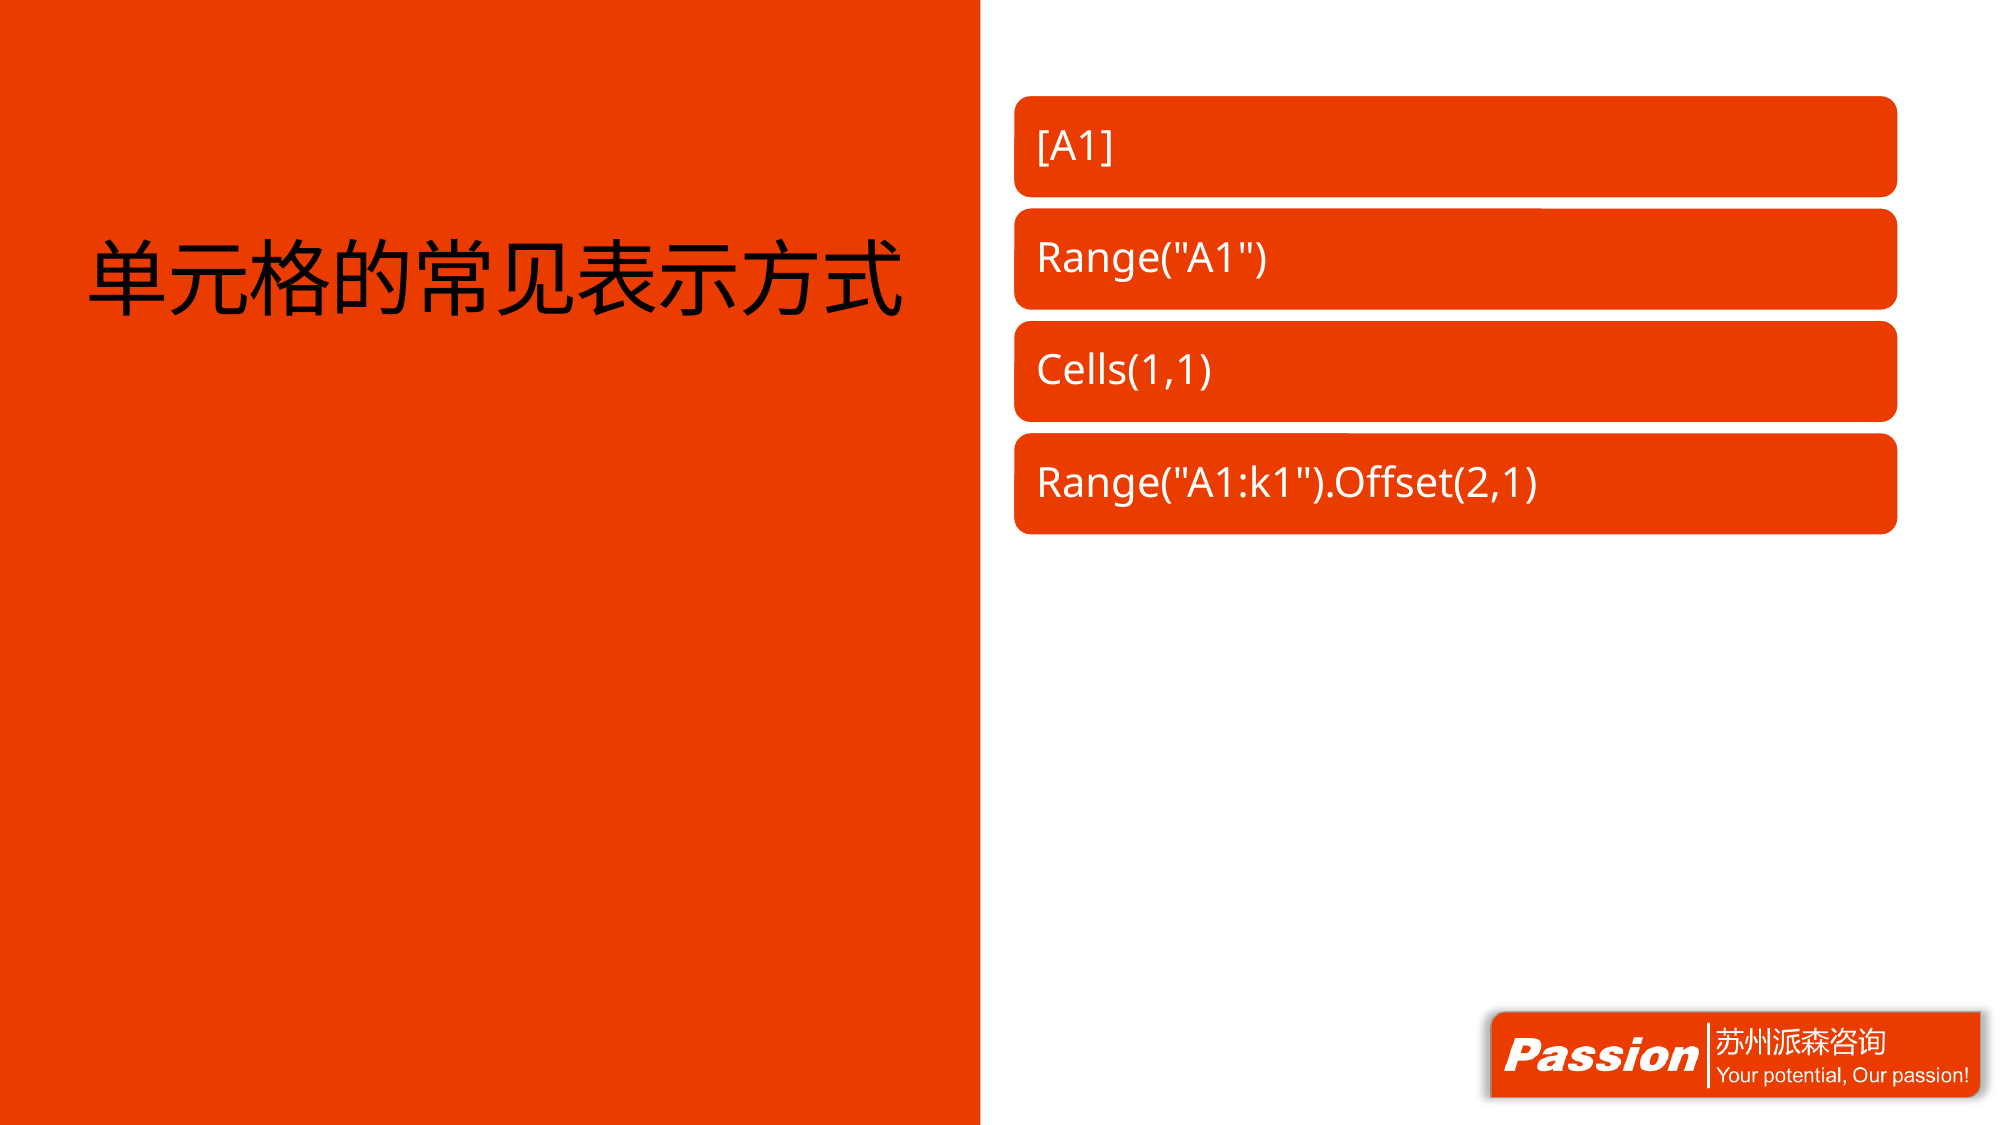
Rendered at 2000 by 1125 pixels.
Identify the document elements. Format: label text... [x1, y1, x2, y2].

list 单元格的常见表示方式 [85, 237, 944, 511]
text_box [1013, 86, 1899, 544]
picture [1471, 998, 2000, 1111]
